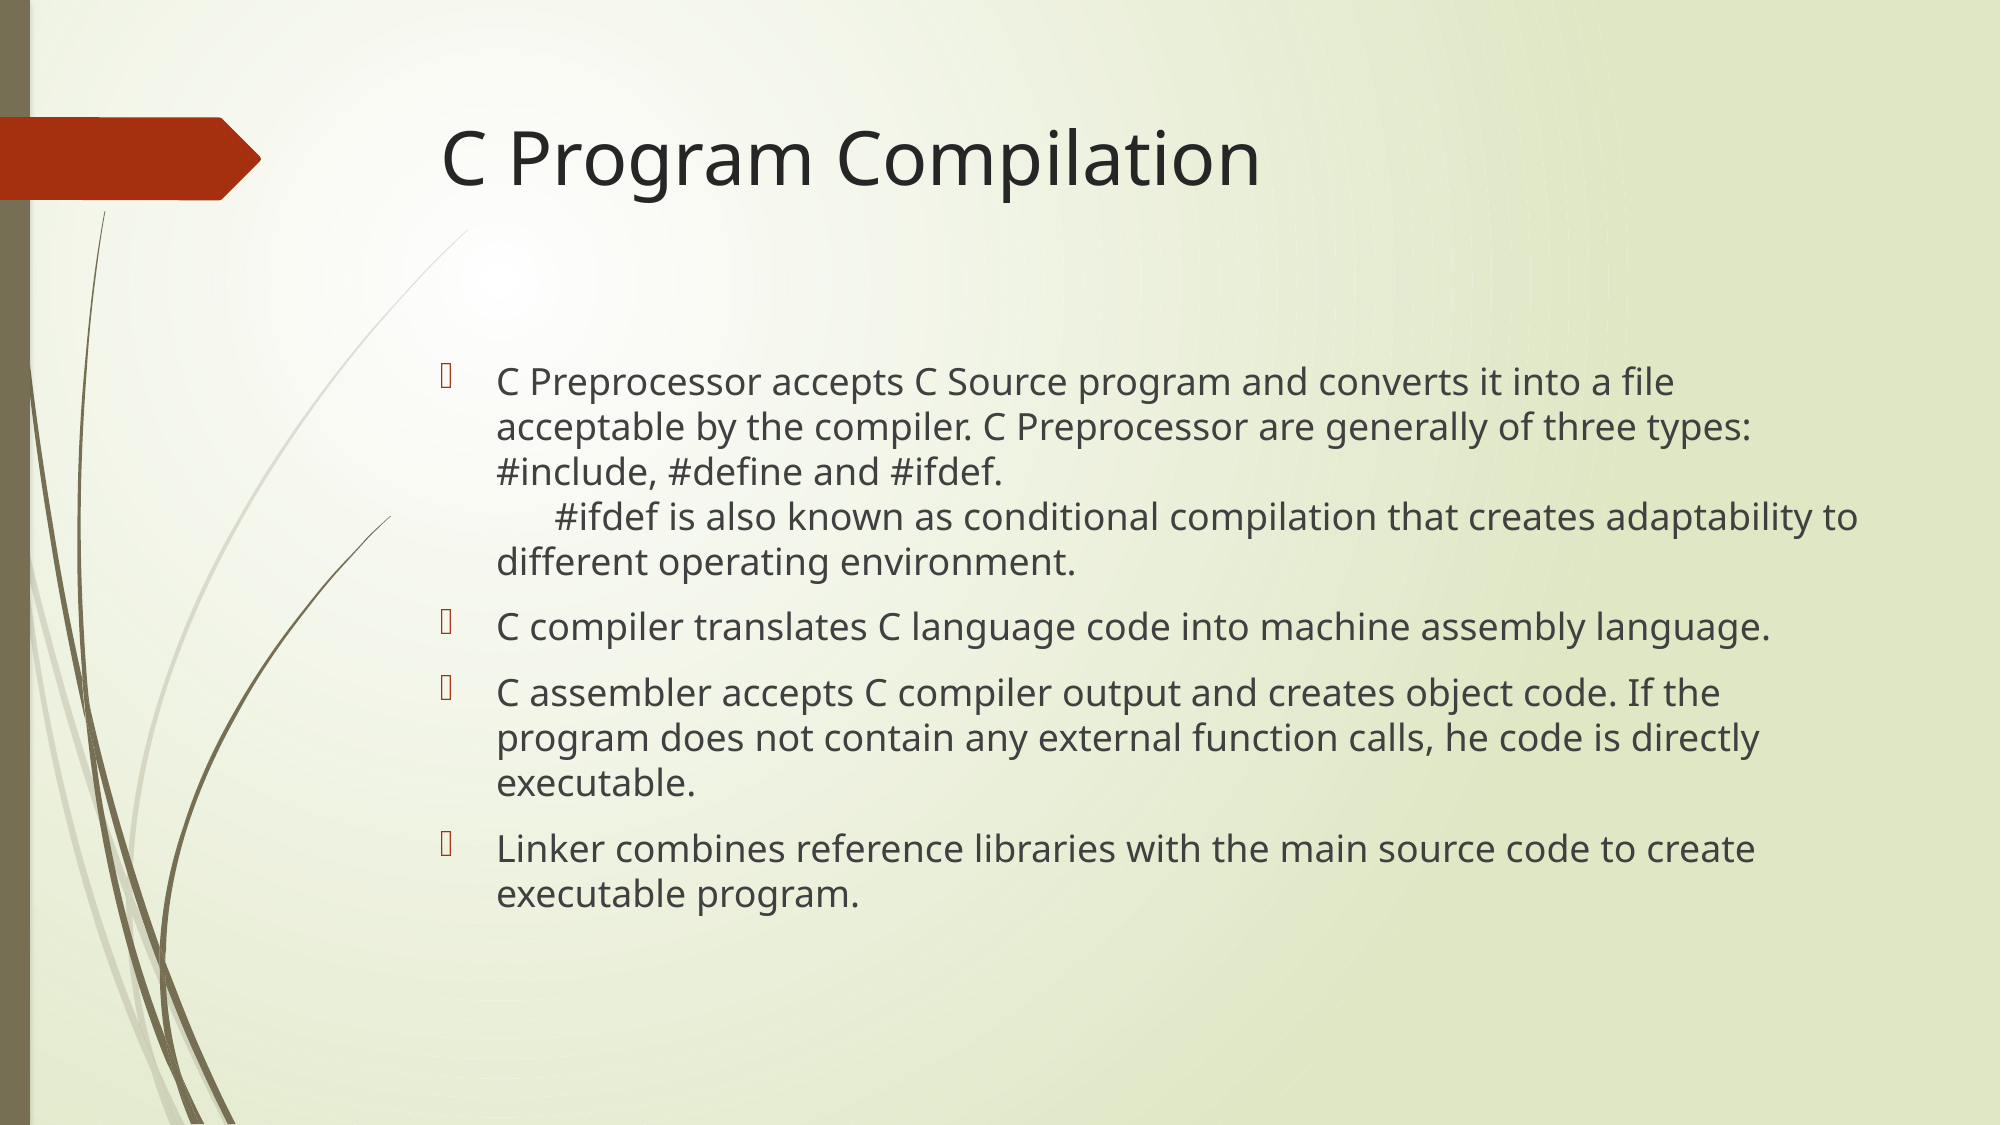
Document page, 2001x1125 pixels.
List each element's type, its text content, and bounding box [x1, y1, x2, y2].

list C Preprocessor accepts C Source program and converts it into a file acceptable by the compiler. C Preprocessor are generally of three types: #include, #define and #ifdef. #ifdef is also known as conditional compilation that creates adaptability to different operating environment. C compiler translates C language code into machine assembly language. C assembler accepts C compiler output and creates object code. If the program does not contain any external function calls, he code is directly executable. Linker combines reference libraries with the main source code to create executable program. [424, 350, 1888, 970]
title C Program Compilation [425, 102, 1888, 313]
